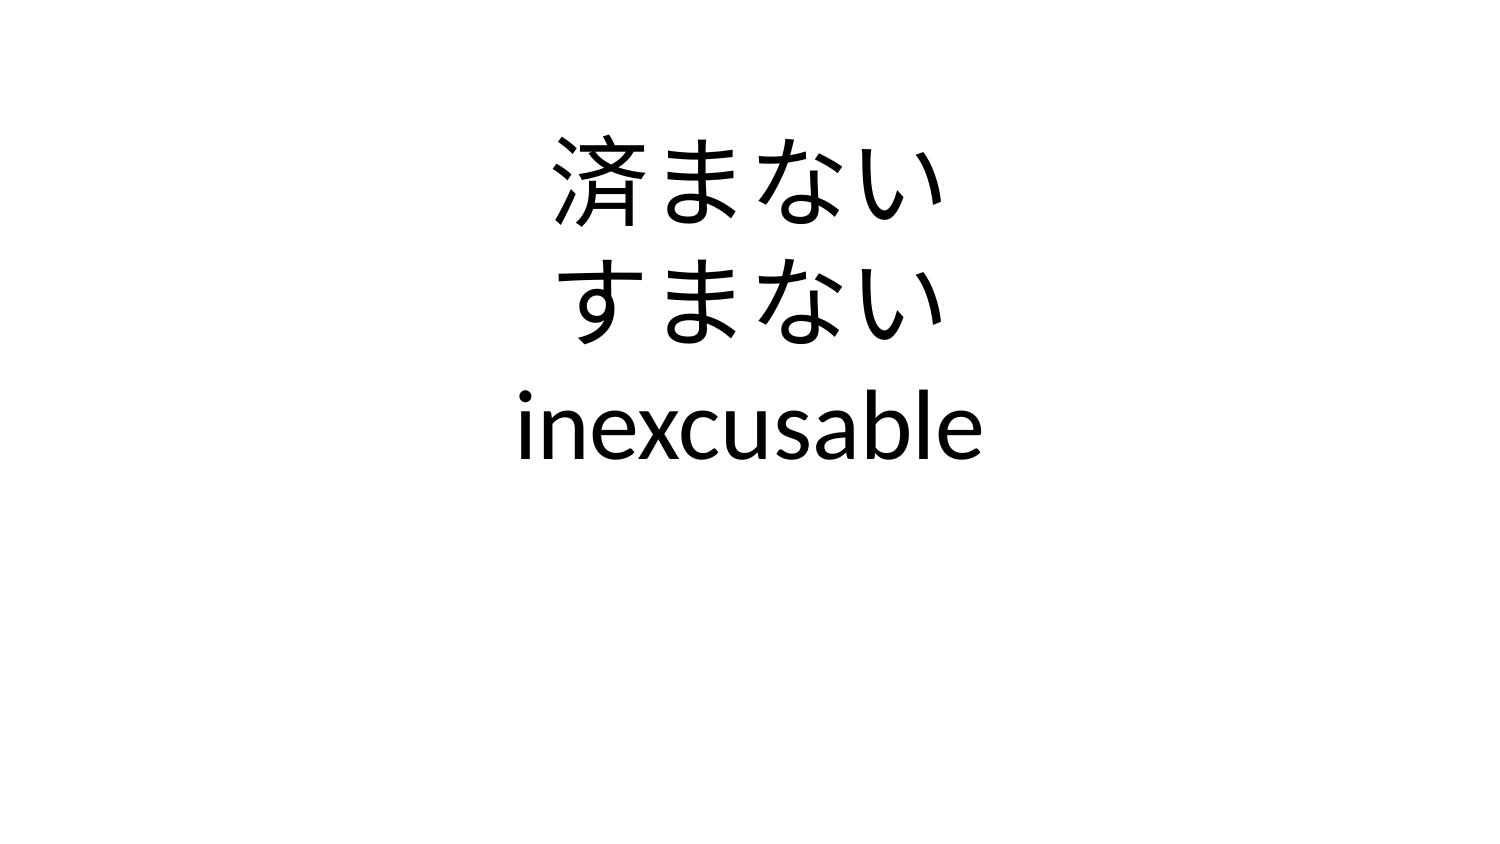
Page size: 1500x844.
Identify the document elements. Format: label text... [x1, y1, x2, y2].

text_box 済まない すまない inexcusable [0, 149, 1500, 450]
